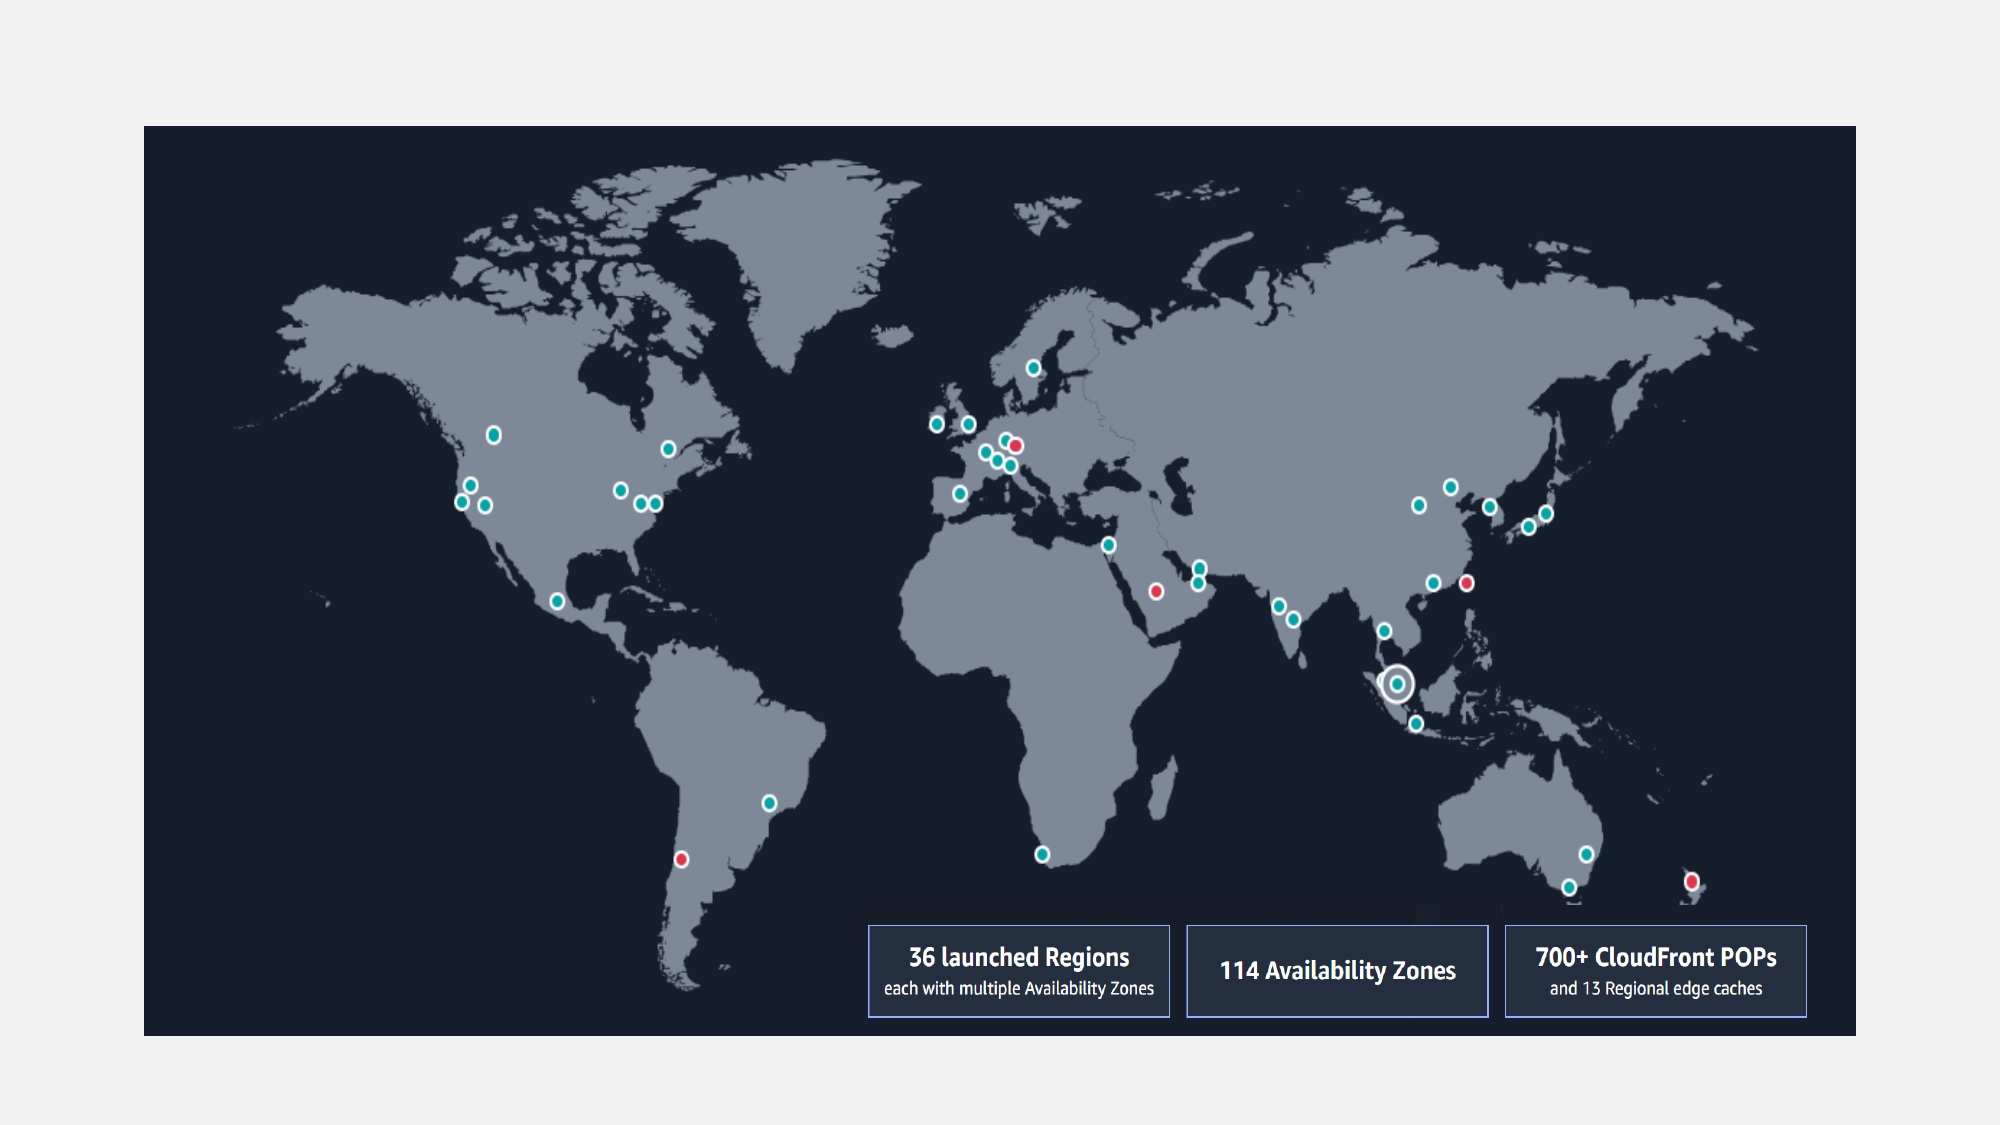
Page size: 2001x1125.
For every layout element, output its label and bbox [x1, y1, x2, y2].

text_box [144, 126, 1856, 1036]
